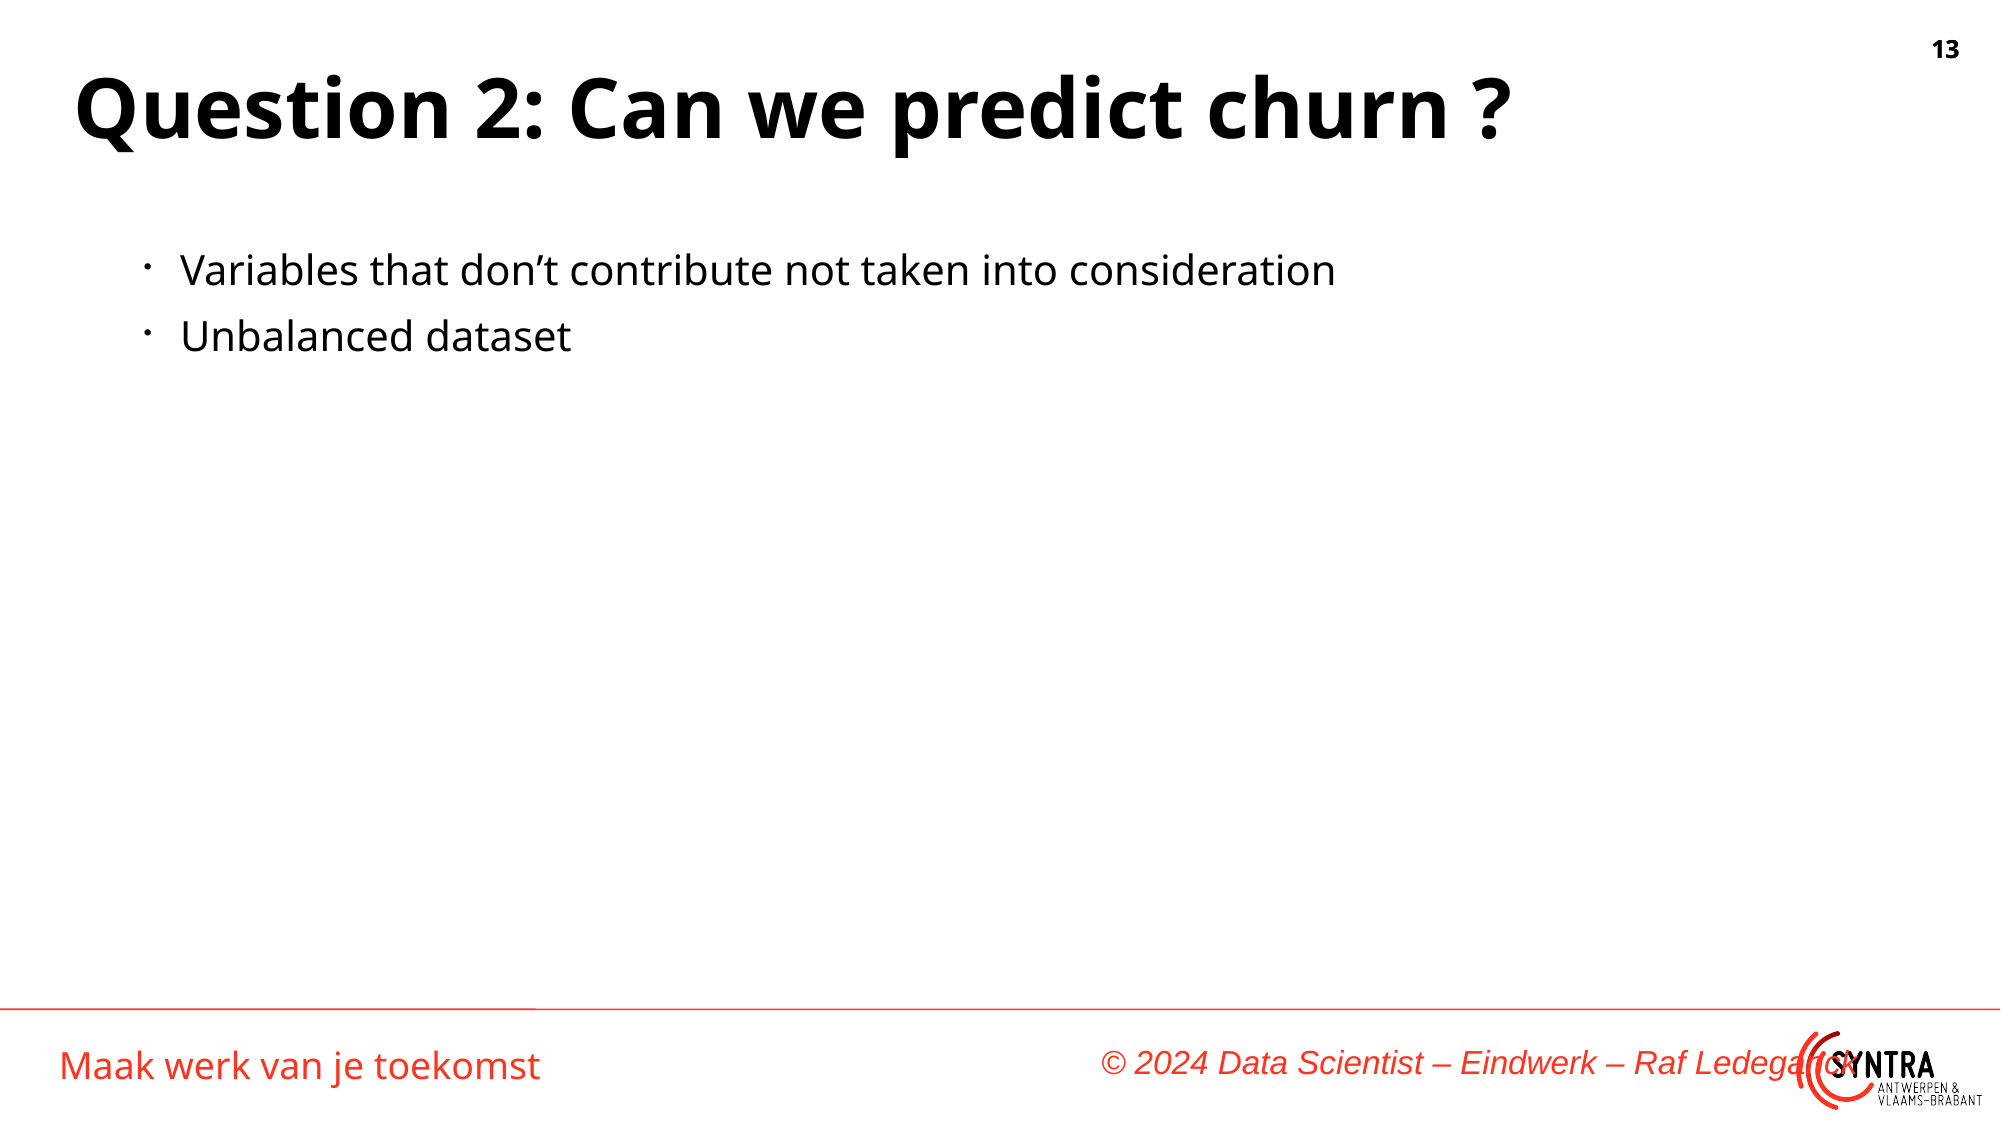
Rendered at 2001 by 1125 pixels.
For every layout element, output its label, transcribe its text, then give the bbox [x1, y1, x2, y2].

text_box Question 2: Can we predict churn ? [58, 58, 1901, 277]
text_box Variables that don’t contribute not taken into consideration Unbalanced dataset [94, 242, 1796, 981]
picture [1796, 1031, 1982, 1110]
